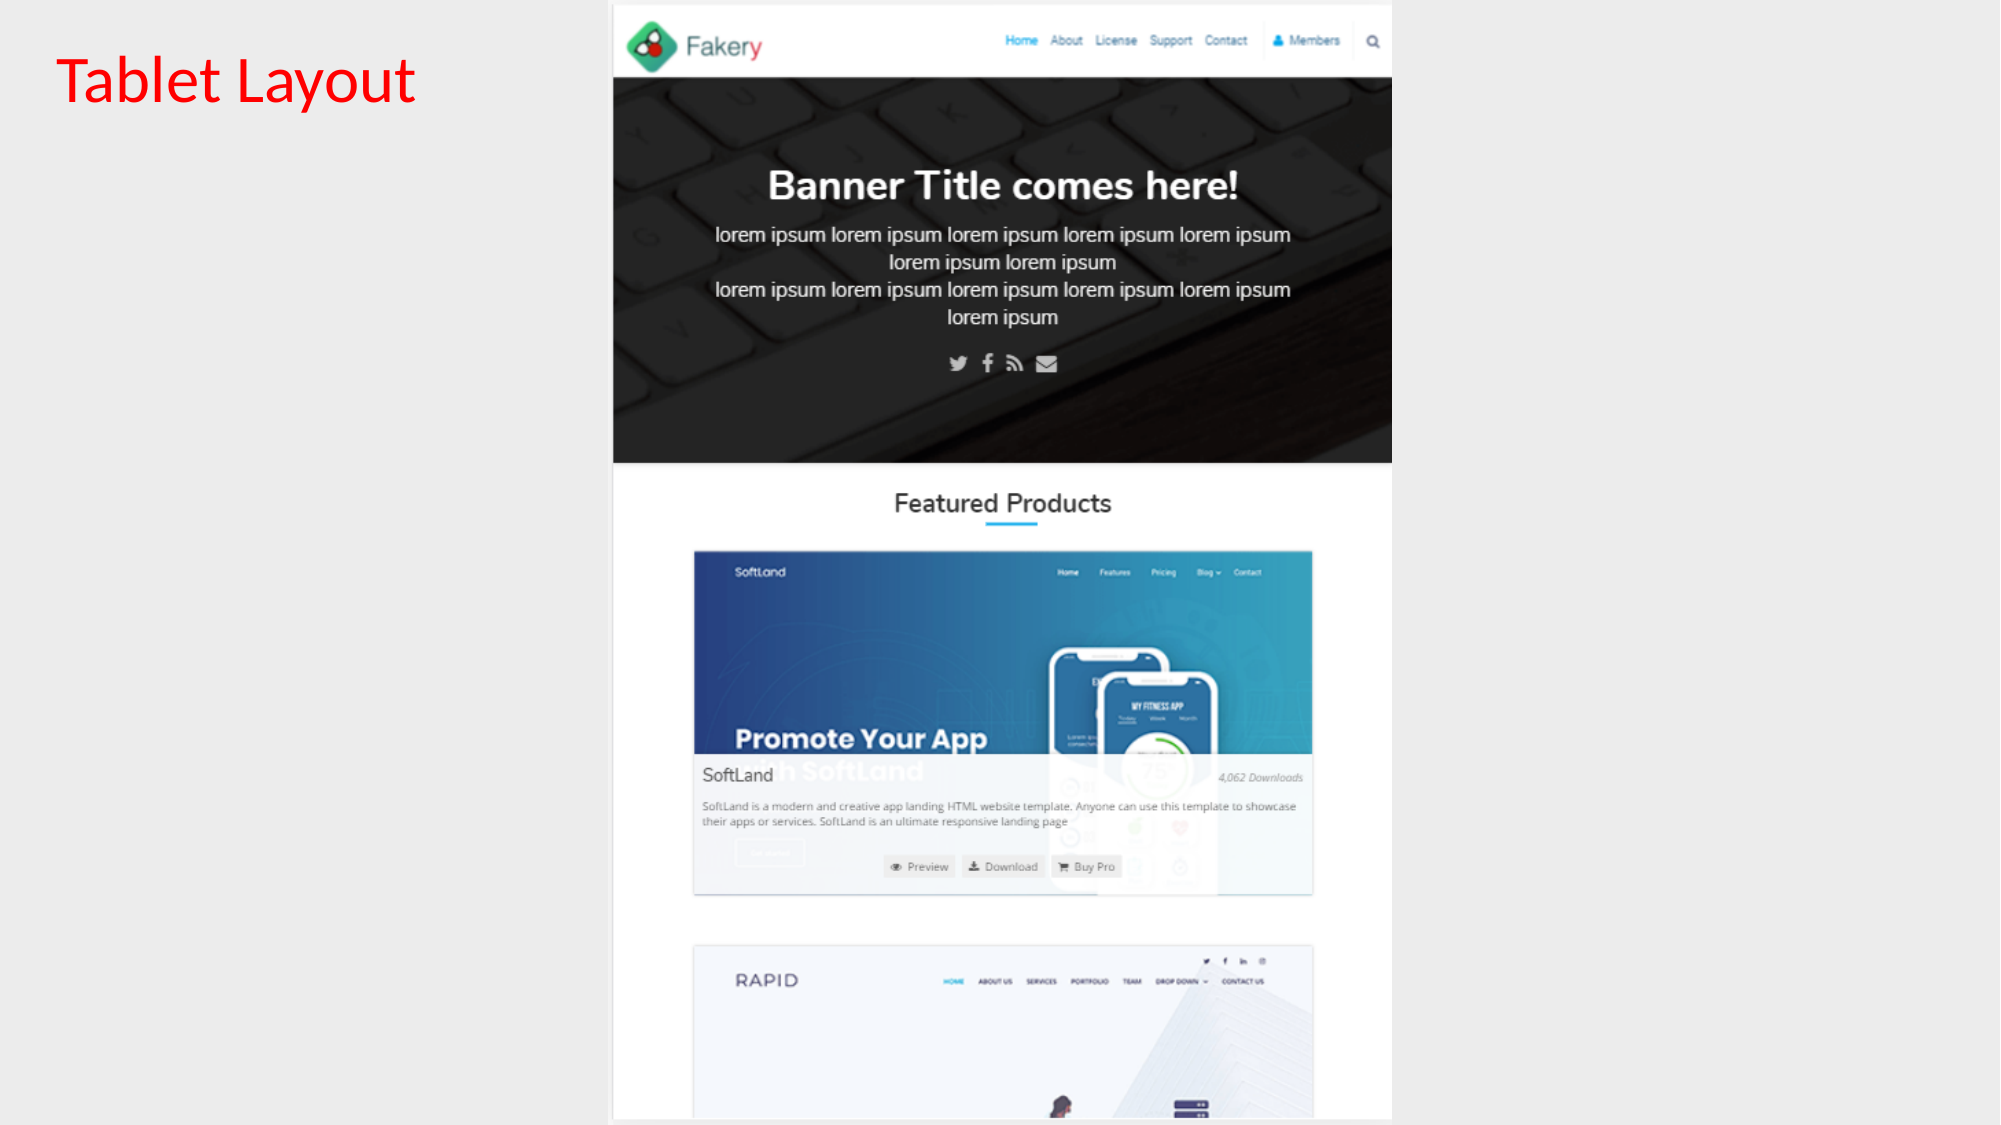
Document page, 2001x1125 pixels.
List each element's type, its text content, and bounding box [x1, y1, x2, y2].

text_box Tablet Layout [42, 28, 608, 123]
picture [608, 0, 1392, 1125]
